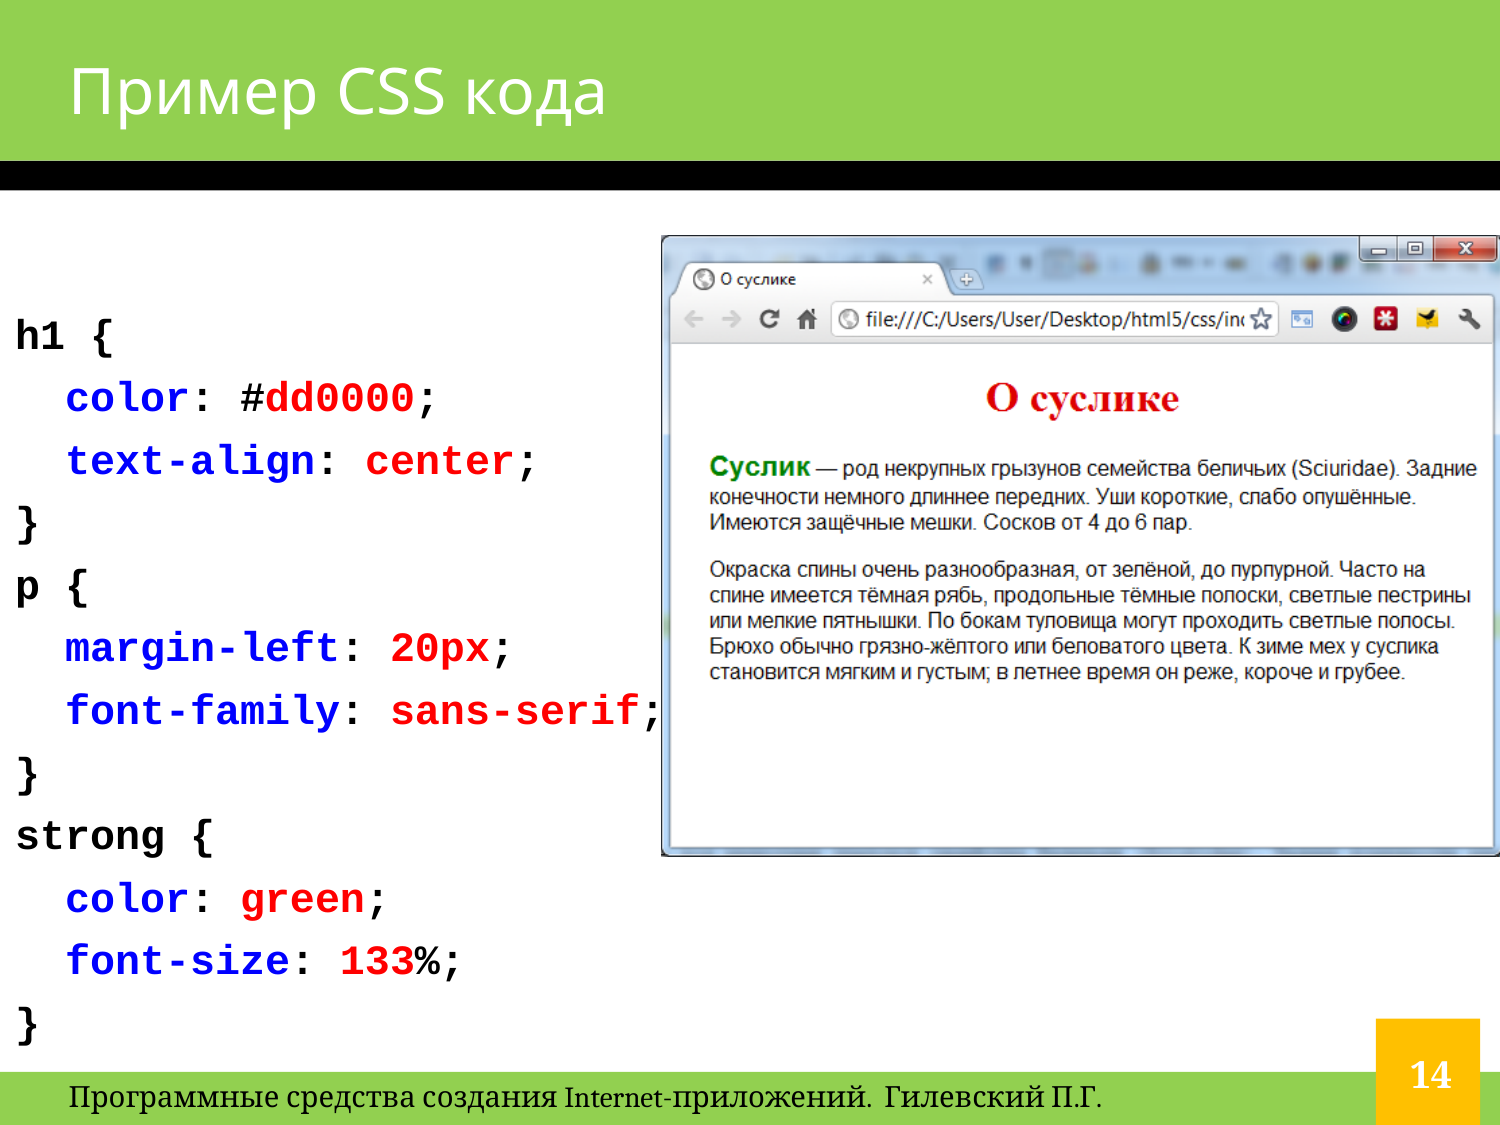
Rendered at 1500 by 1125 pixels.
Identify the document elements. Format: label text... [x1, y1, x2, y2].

slide_number 14 [1384, 1035, 1477, 1118]
list h1 { color: #dd0000; text-align: center; } p { margin-left: 20px; font-family: sans-serif; } strong { color: green; font-size: 133%; } [0, 237, 800, 980]
title Пример CSS кода [53, 42, 1404, 135]
picture [661, 235, 1500, 857]
